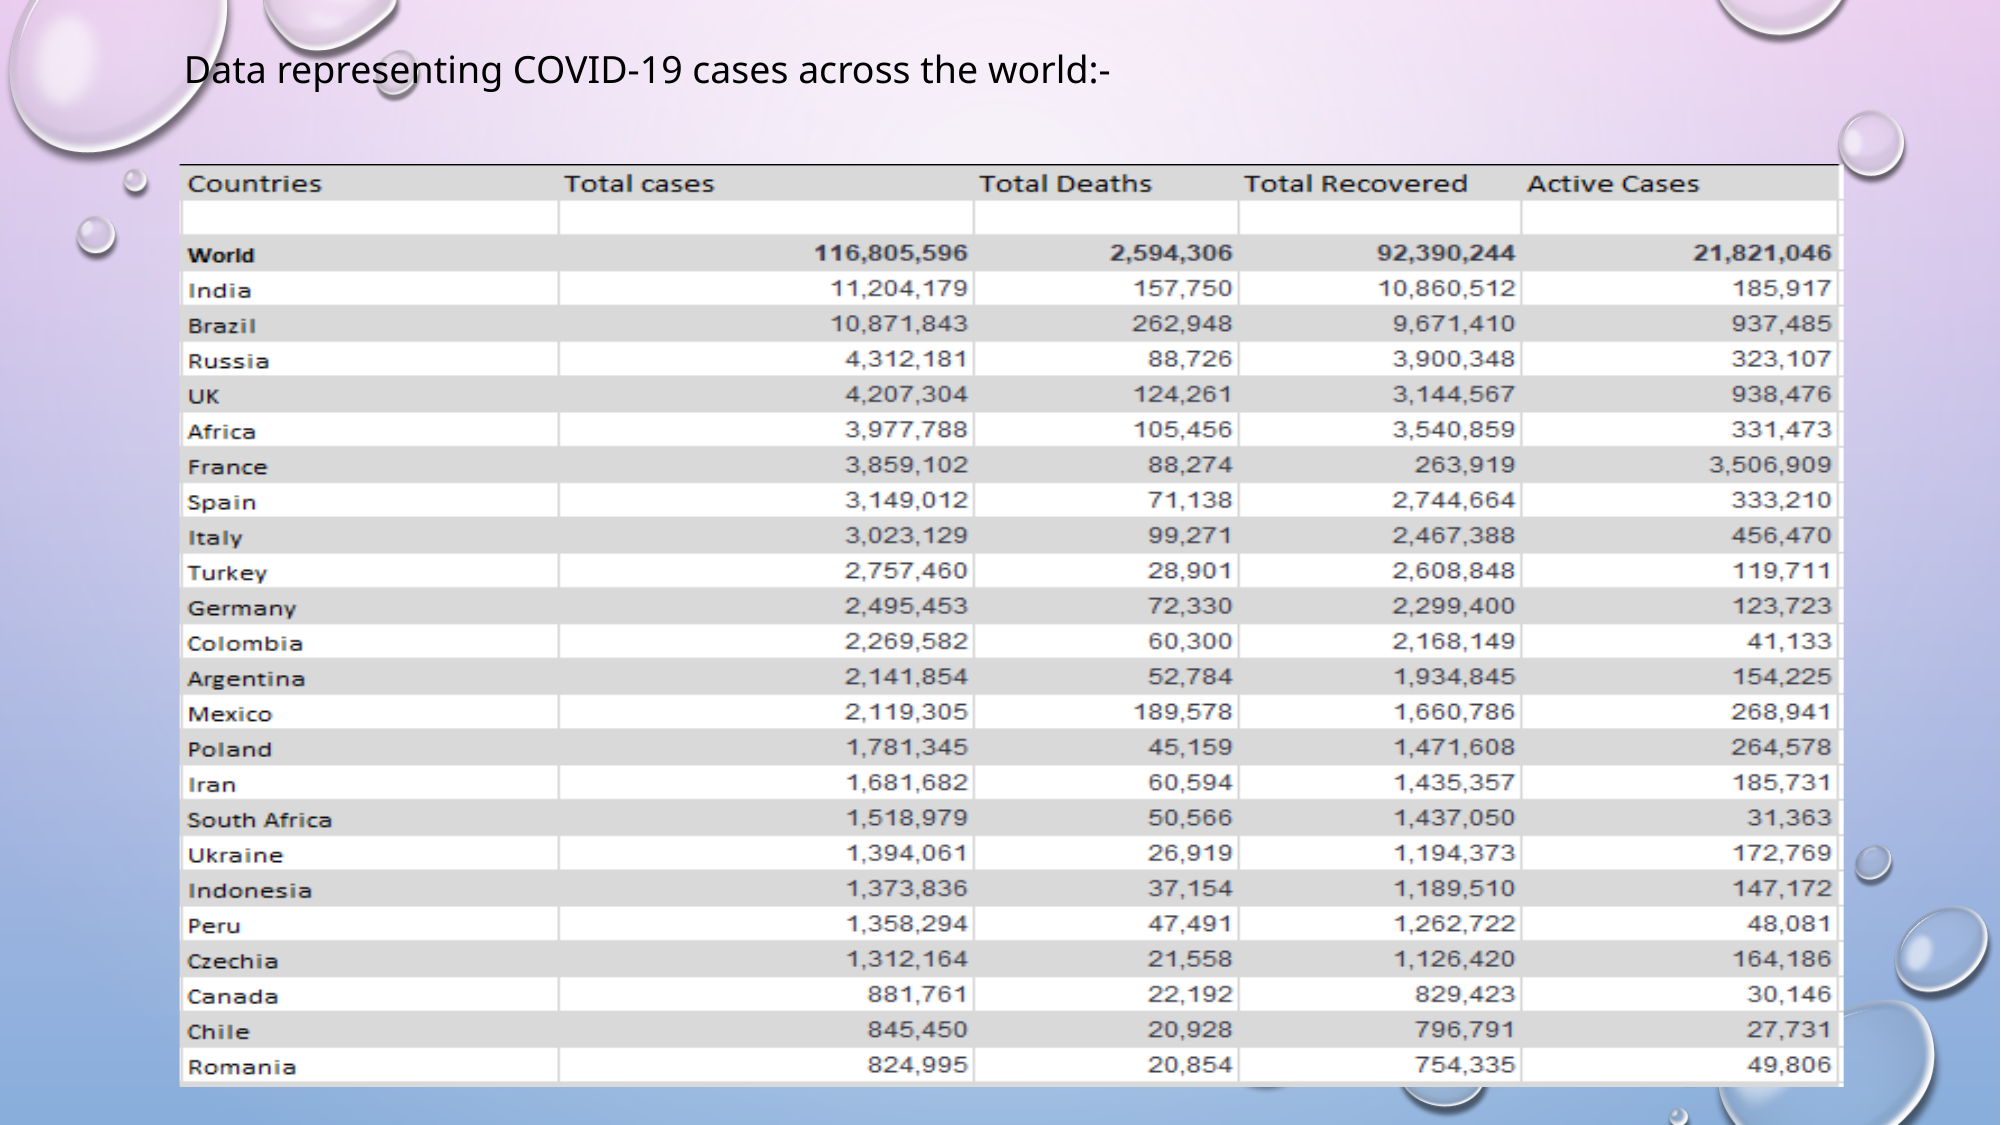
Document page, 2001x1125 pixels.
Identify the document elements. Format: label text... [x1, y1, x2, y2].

picture [0, 0, 2000, 1125]
text_box Data representing COVID-19 cases across the world:- [169, 38, 1844, 99]
